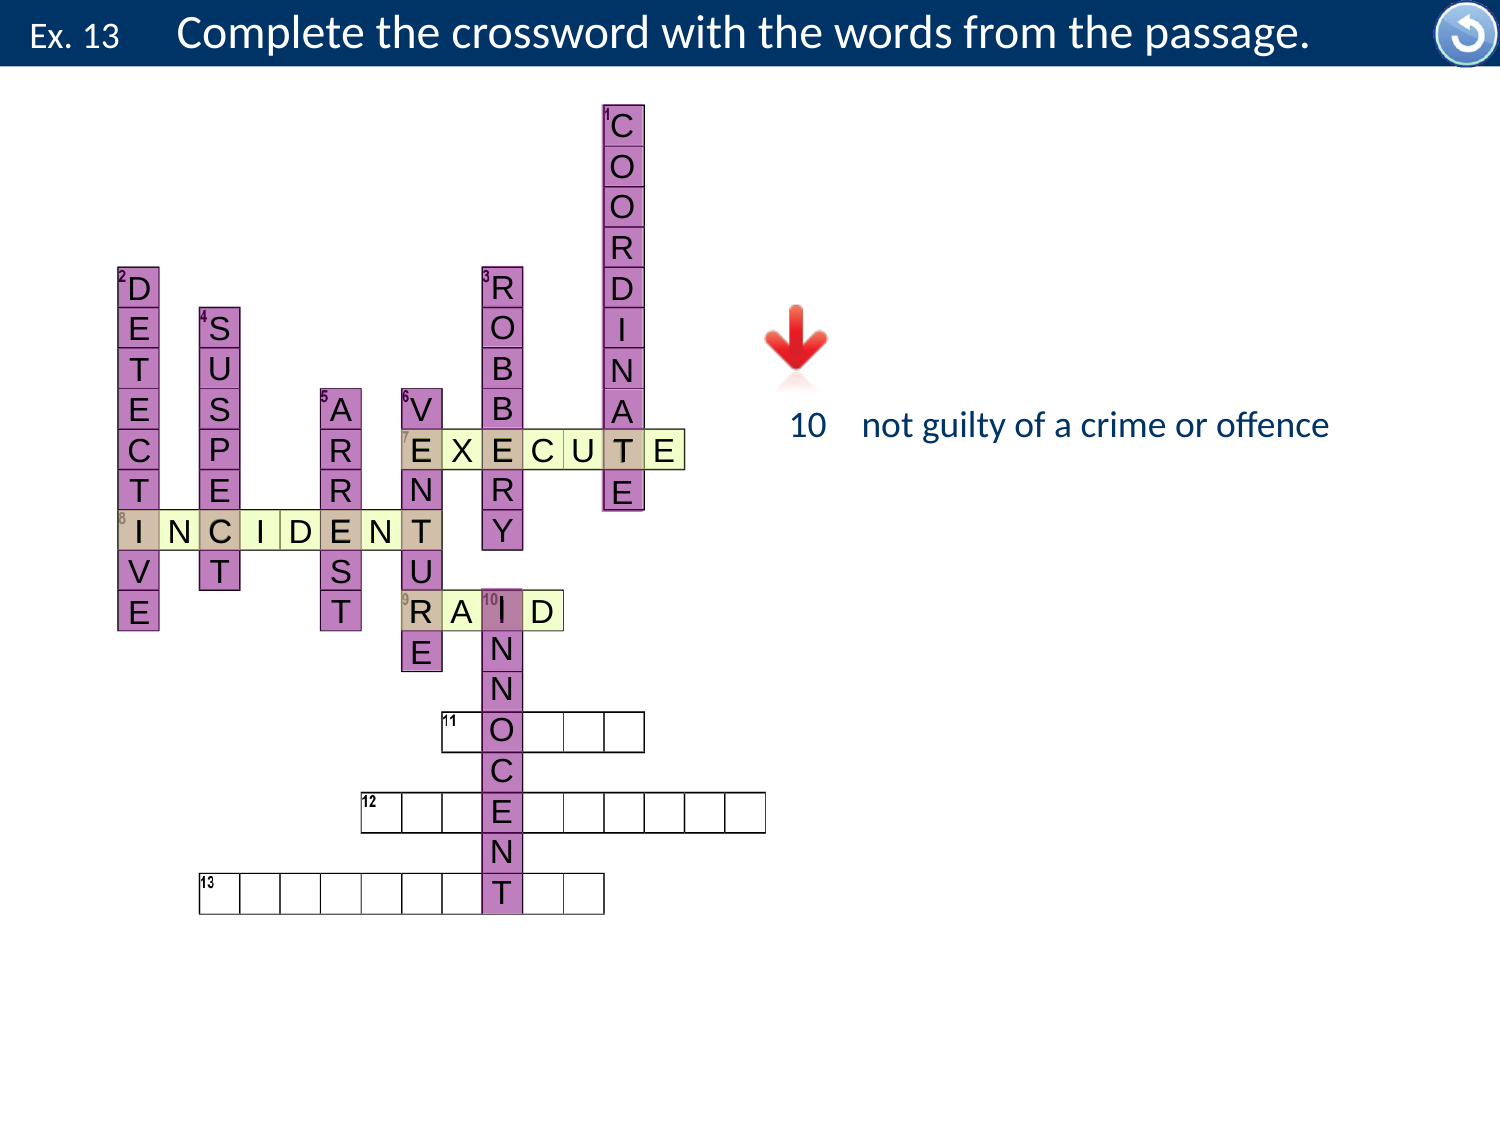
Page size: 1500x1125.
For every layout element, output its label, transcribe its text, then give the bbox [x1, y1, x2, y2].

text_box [117, 104, 766, 915]
picture [743, 291, 851, 399]
picture [1432, 0, 1500, 68]
text_box 10 not guilty of a crime or offence [788, 398, 1447, 454]
text_box Ex. 13 Complete the crossword with the words from the passage. [0, 0, 1430, 67]
